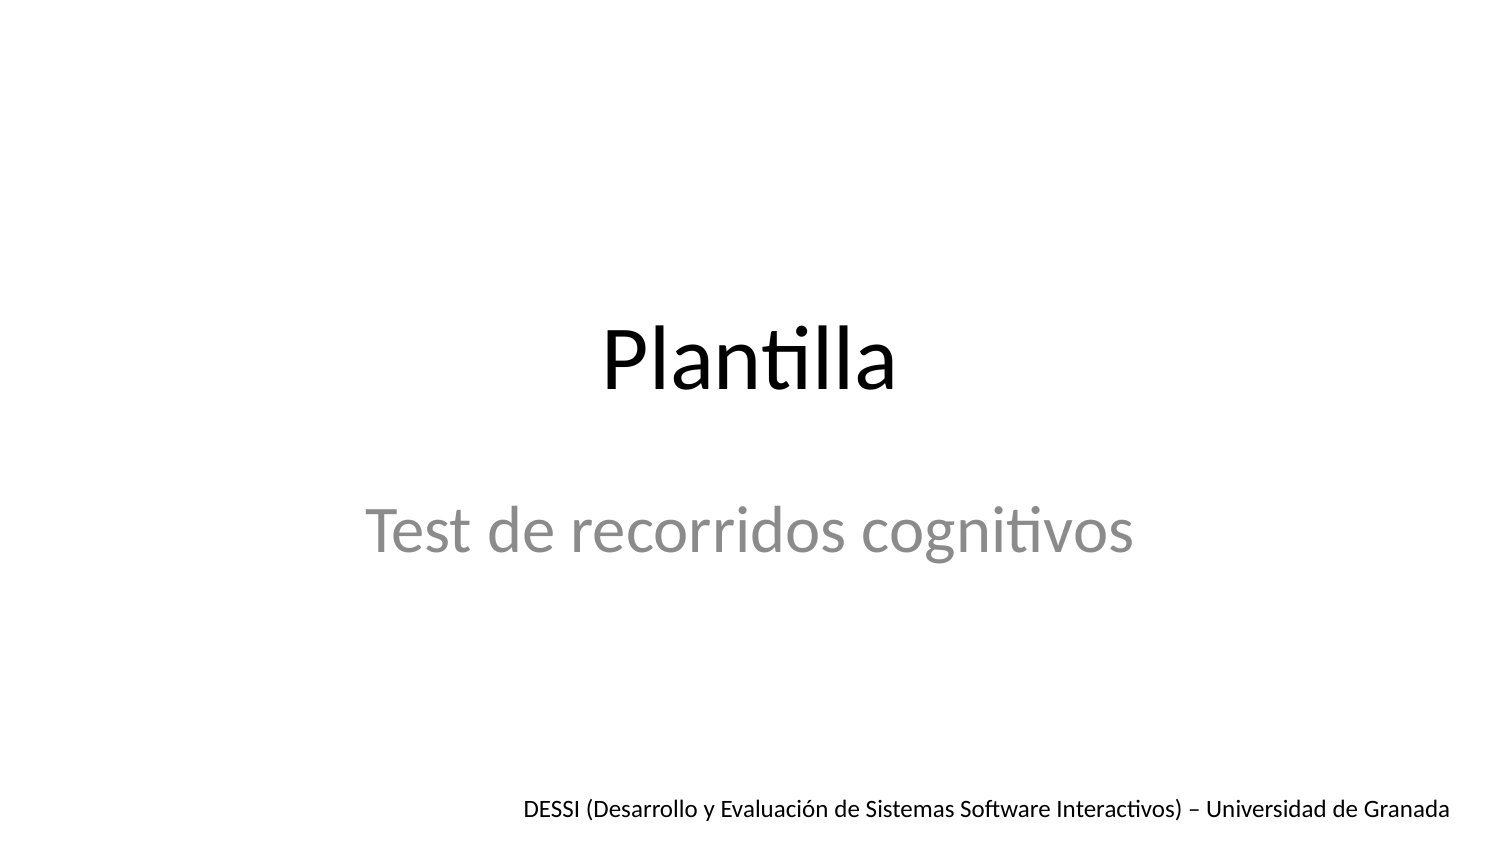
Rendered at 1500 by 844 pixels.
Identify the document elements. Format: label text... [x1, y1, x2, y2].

title Plantilla [112, 262, 1388, 443]
subtitle Test de recorridos cognitivos [225, 478, 1275, 694]
text_box DESSI (Desarrollo y Evaluación de Sistemas Software Interactivos) – Universidad de Granada [508, 785, 1468, 831]
